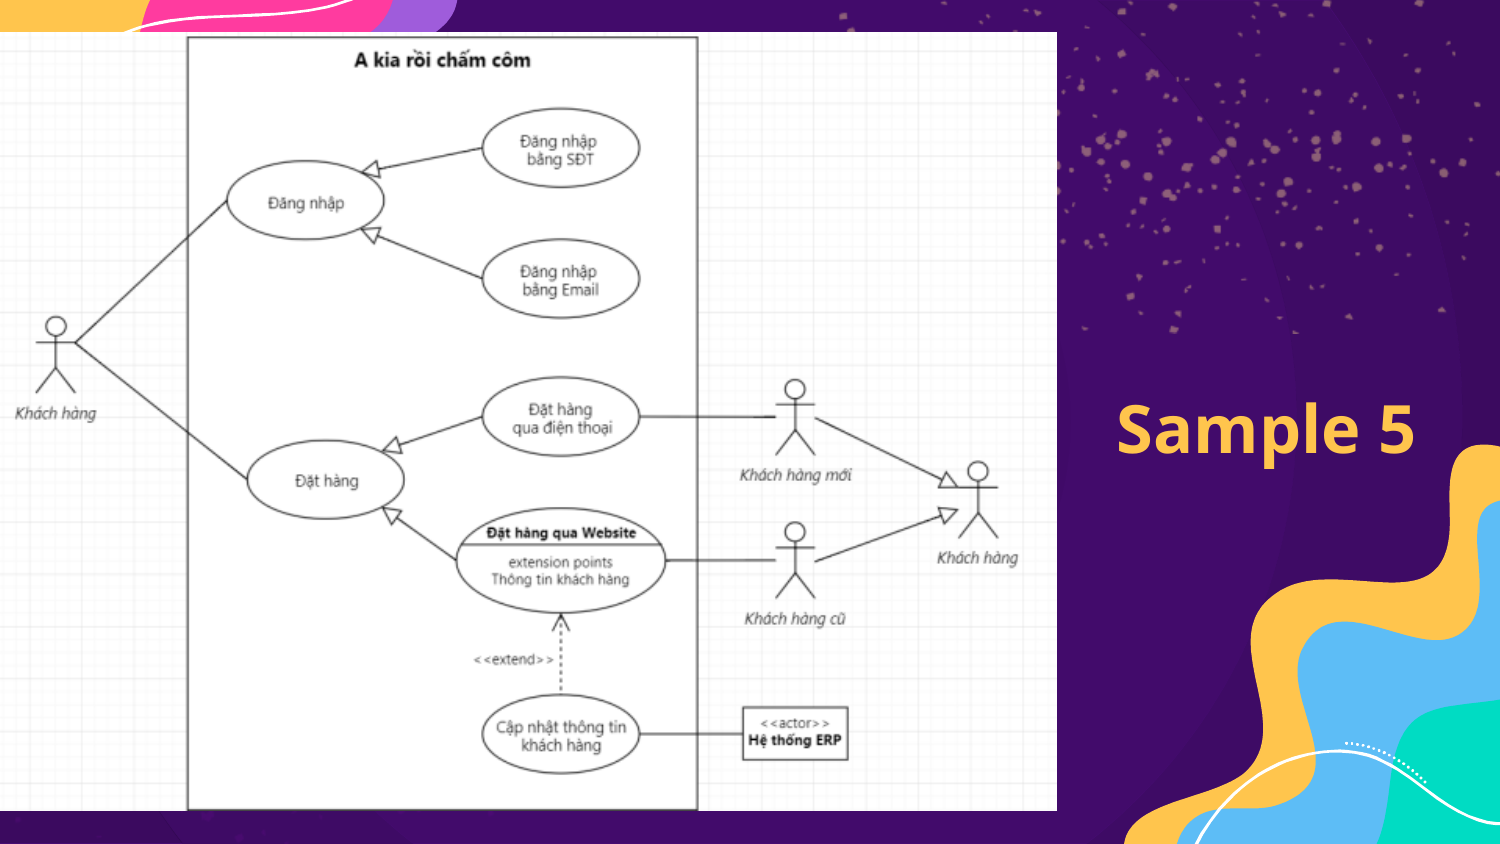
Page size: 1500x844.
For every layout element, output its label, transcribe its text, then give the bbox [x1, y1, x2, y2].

title Sample 5 [1060, 348, 1432, 505]
picture [0, 32, 1057, 812]
